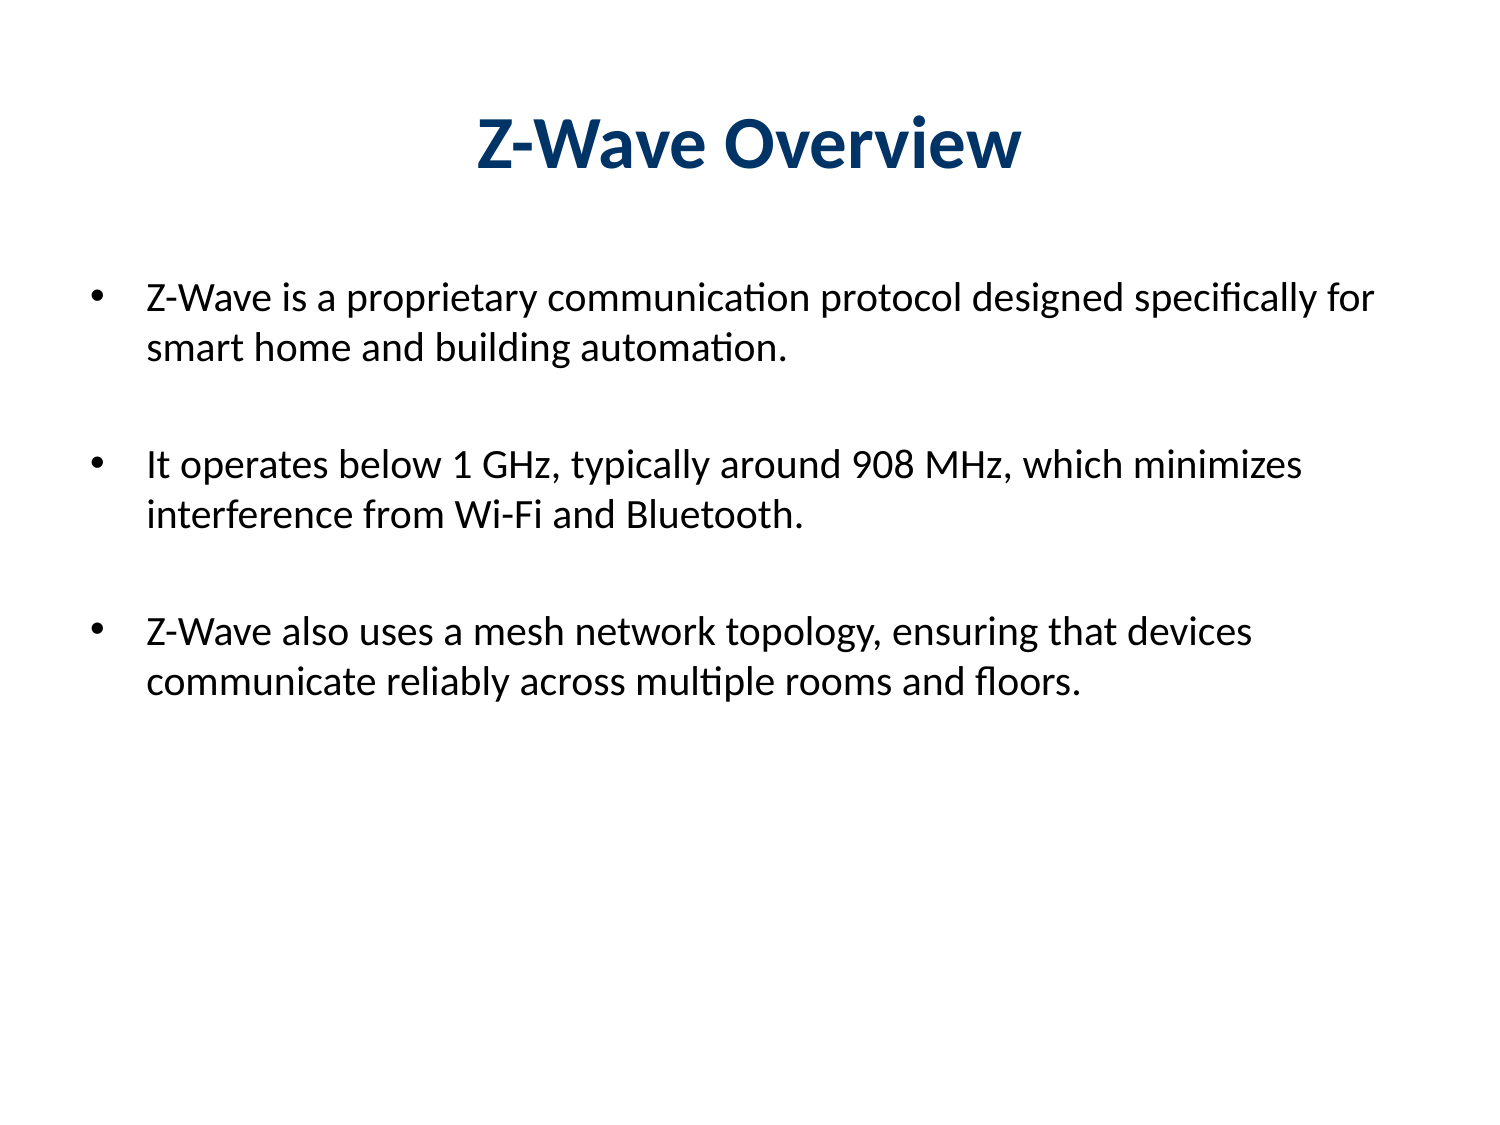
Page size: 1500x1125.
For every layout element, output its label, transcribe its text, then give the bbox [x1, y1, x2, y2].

list Z-Wave is a proprietary communication protocol designed specifically for smart home and building automation. It operates below 1 GHz, typically around 908 MHz, which minimizes interference from Wi-Fi and Bluetooth. Z-Wave also uses a mesh network topology, ensuring that devices communicate reliably across multiple rooms and floors. [75, 262, 1425, 1005]
title Z-Wave Overview [75, 45, 1425, 233]
